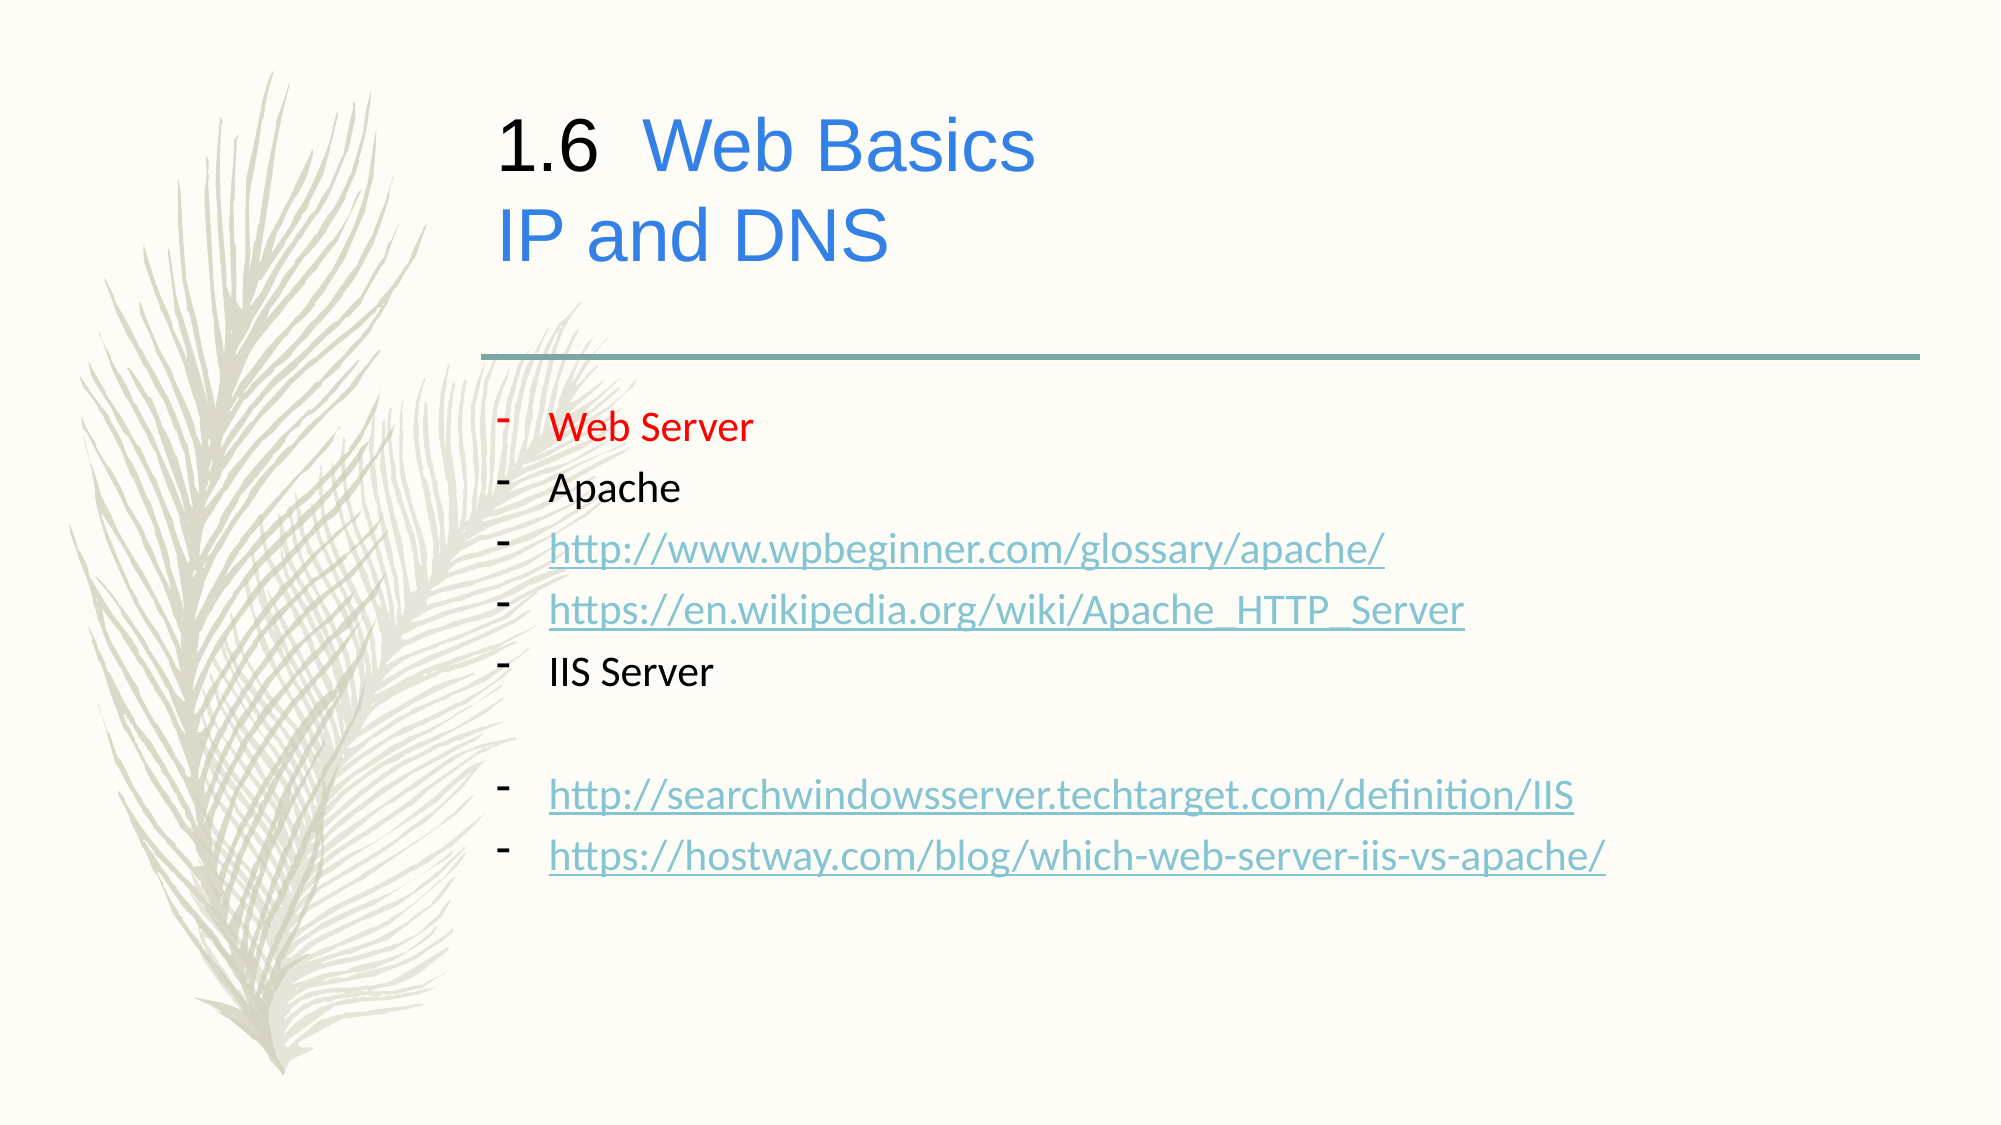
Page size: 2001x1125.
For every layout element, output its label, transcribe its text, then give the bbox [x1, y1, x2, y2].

list Web Server Apache http://www.wpbeginner.com/glossary/apache/ https://en.wikipedia.org/wiki/Apache_HTTP_Server IIS Server http://searchwindowsserver.techtarget.com/definition/IIS https://hostway.com/blog/which-web-server-iis-vs-apache/ [481, 399, 1920, 999]
title 1.6 Web Basics IP and DNS [481, 93, 1920, 350]
